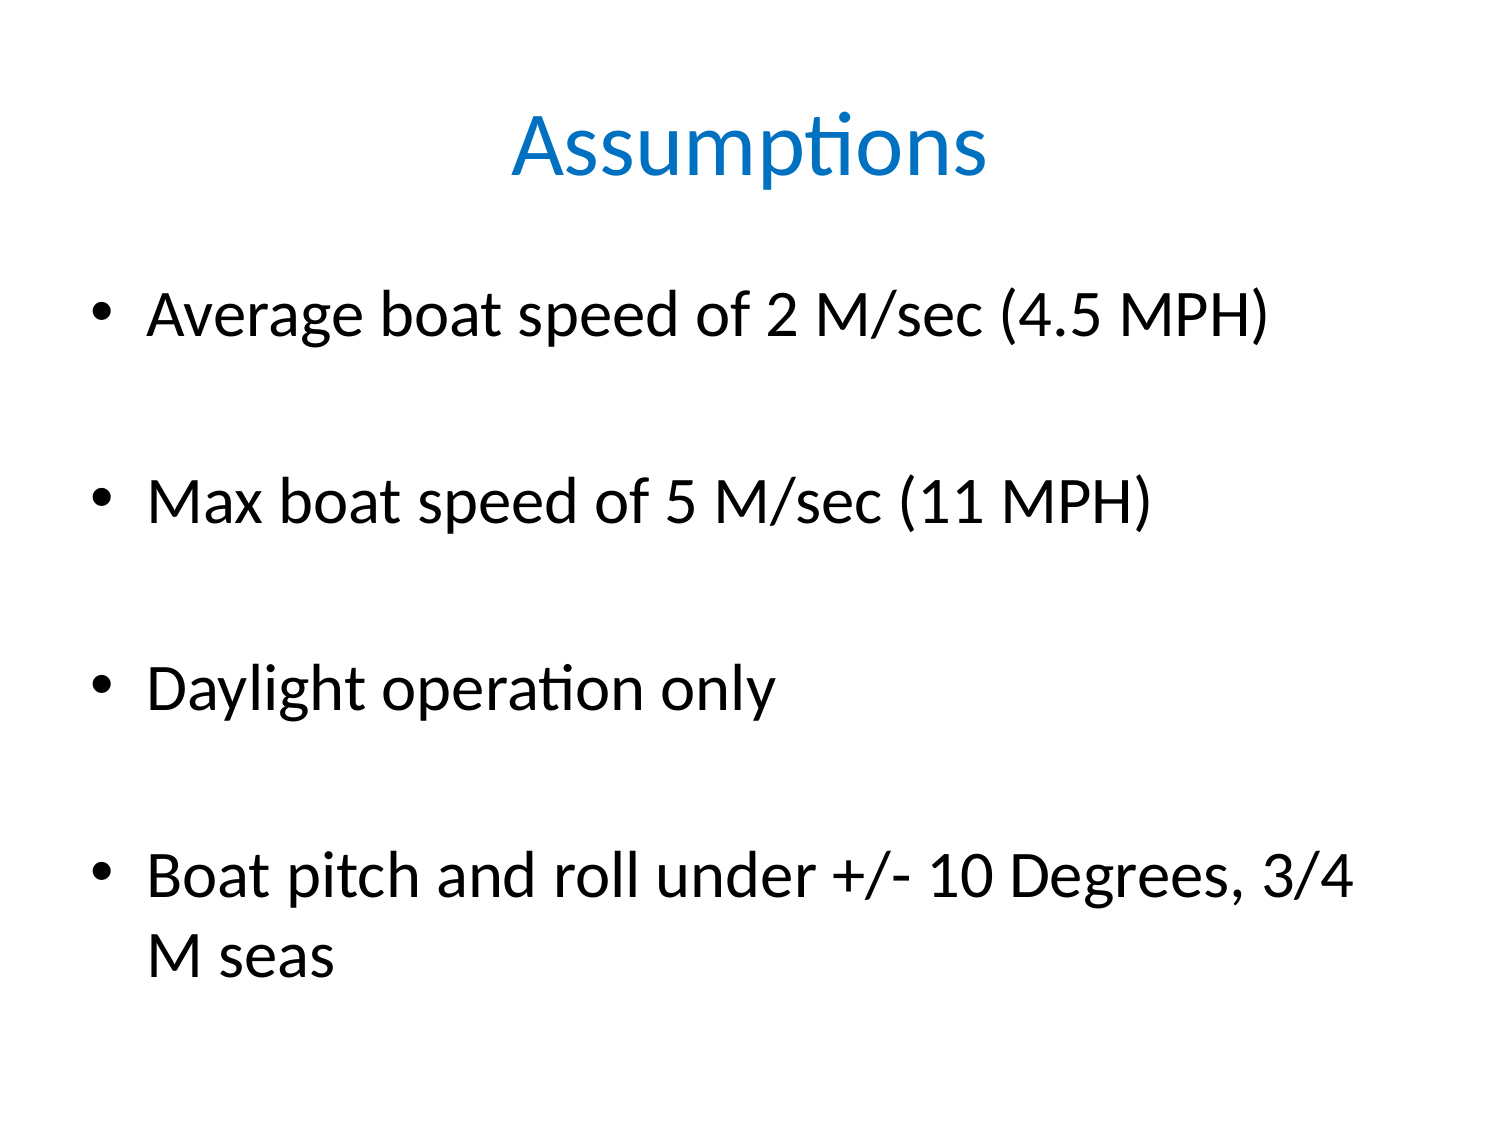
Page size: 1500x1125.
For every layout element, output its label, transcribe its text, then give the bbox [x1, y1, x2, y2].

title Assumptions [75, 45, 1425, 233]
list Average boat speed of 2 M/sec (4.5 MPH) Max boat speed of 5 M/sec (11 MPH) Daylight operation only Boat pitch and roll under +/- 10 Degrees, 3/4 M seas [75, 262, 1425, 1005]
